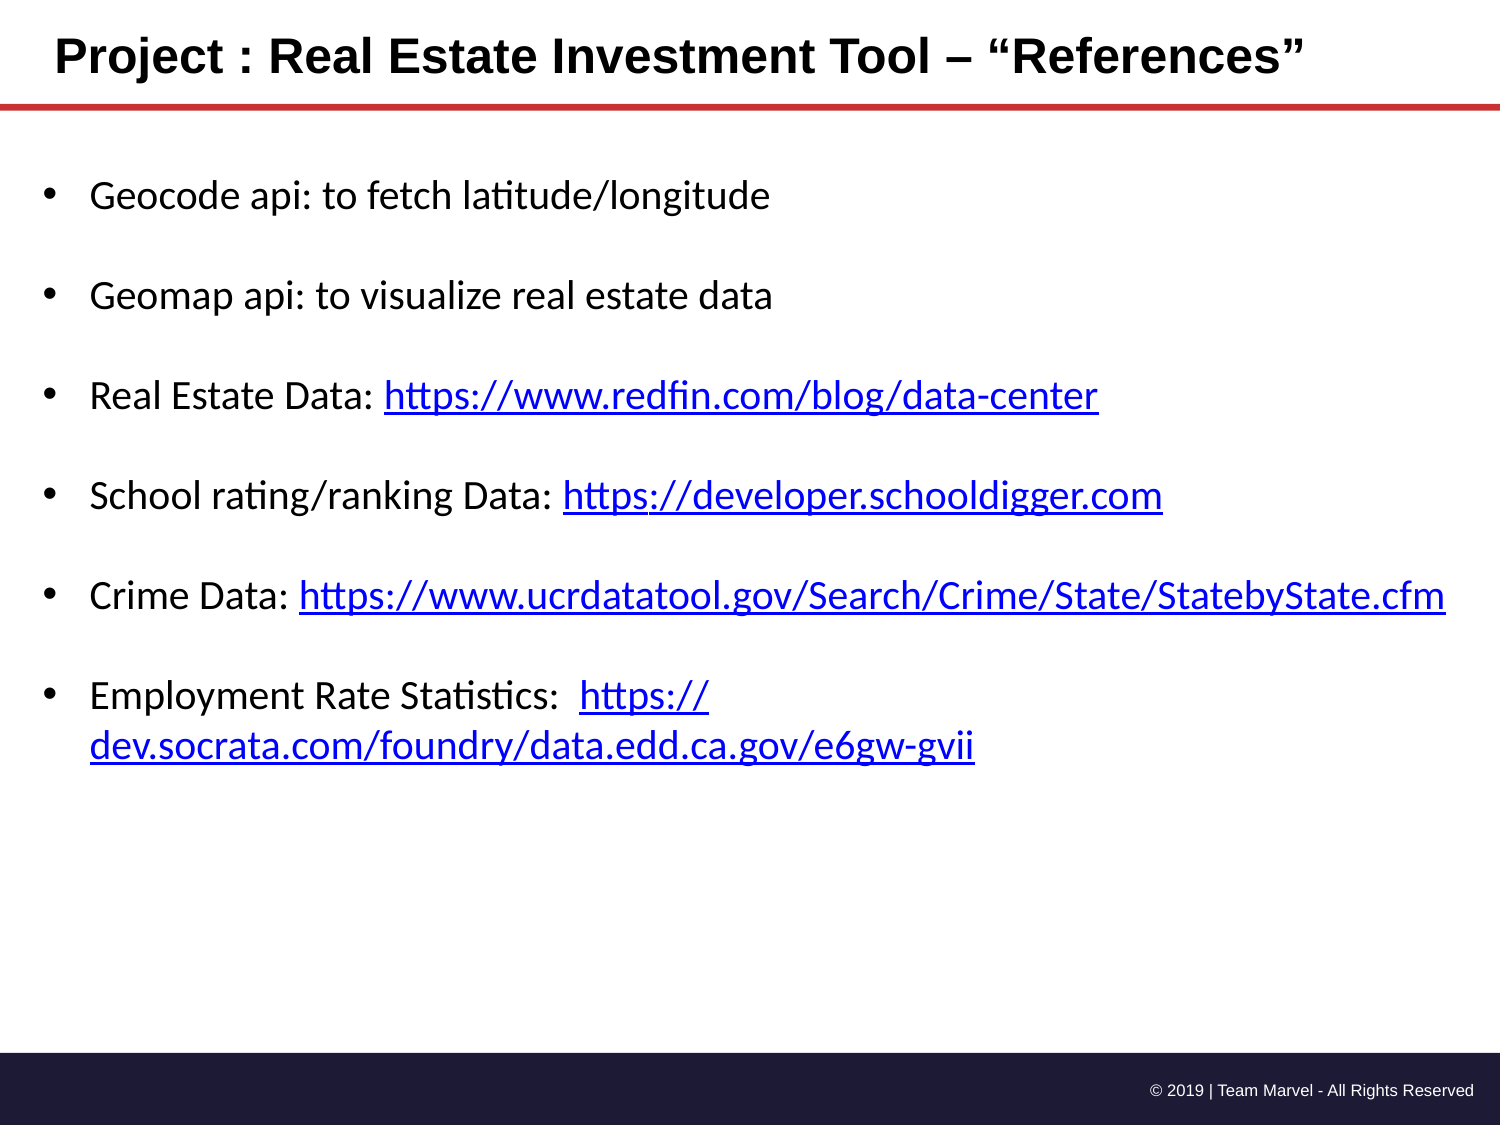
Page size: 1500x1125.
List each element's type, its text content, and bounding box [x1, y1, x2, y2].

text_box Project : Real Estate Investment Tool – “References” [35, 16, 1465, 92]
text_box Geocode api: to fetch latitude/longitude Geomap api: to visualize real estate data Real Estate Data: https://www.redfin.com/blog/data-center School rating/ranking Data: https://developer.schooldigger.com Crime Data: https://www.ucrdatatool.gov/Search/Crime/State/StatebyState.cfm Employment Rate Statistics: https://dev.socrata.com/foundry/data.edd.ca.gov/e6gw-gvii [35, 160, 1477, 776]
